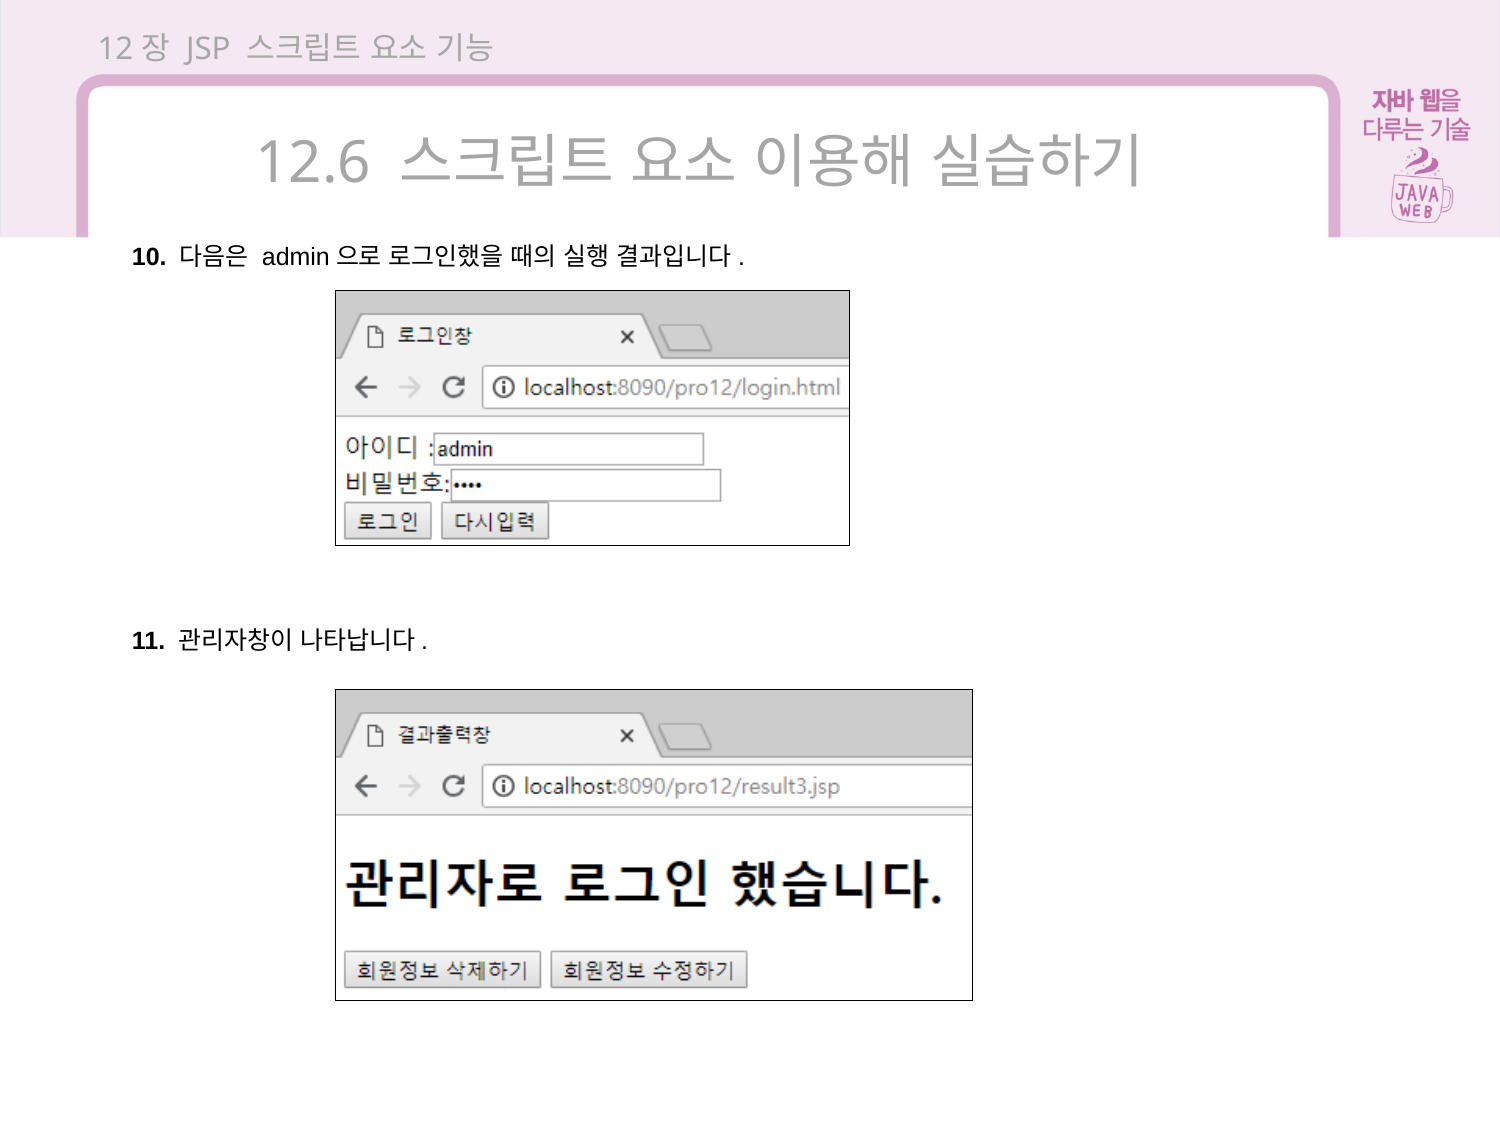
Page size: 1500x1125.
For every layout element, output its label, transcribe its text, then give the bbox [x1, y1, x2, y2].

text_box 10. 다음은 admin으로 로그인했을 때의 실행 결과입니다. [117, 232, 1308, 278]
picture [0, 0, 1500, 1125]
text_box 12장 JSP 스크립트 요소 기능 [82, 0, 1133, 74]
text_box 11. 관리자창이 나타납니다. [117, 617, 1182, 662]
text_box 12.6 스크립트 요소 이용해 실습하기 [174, 117, 1225, 202]
